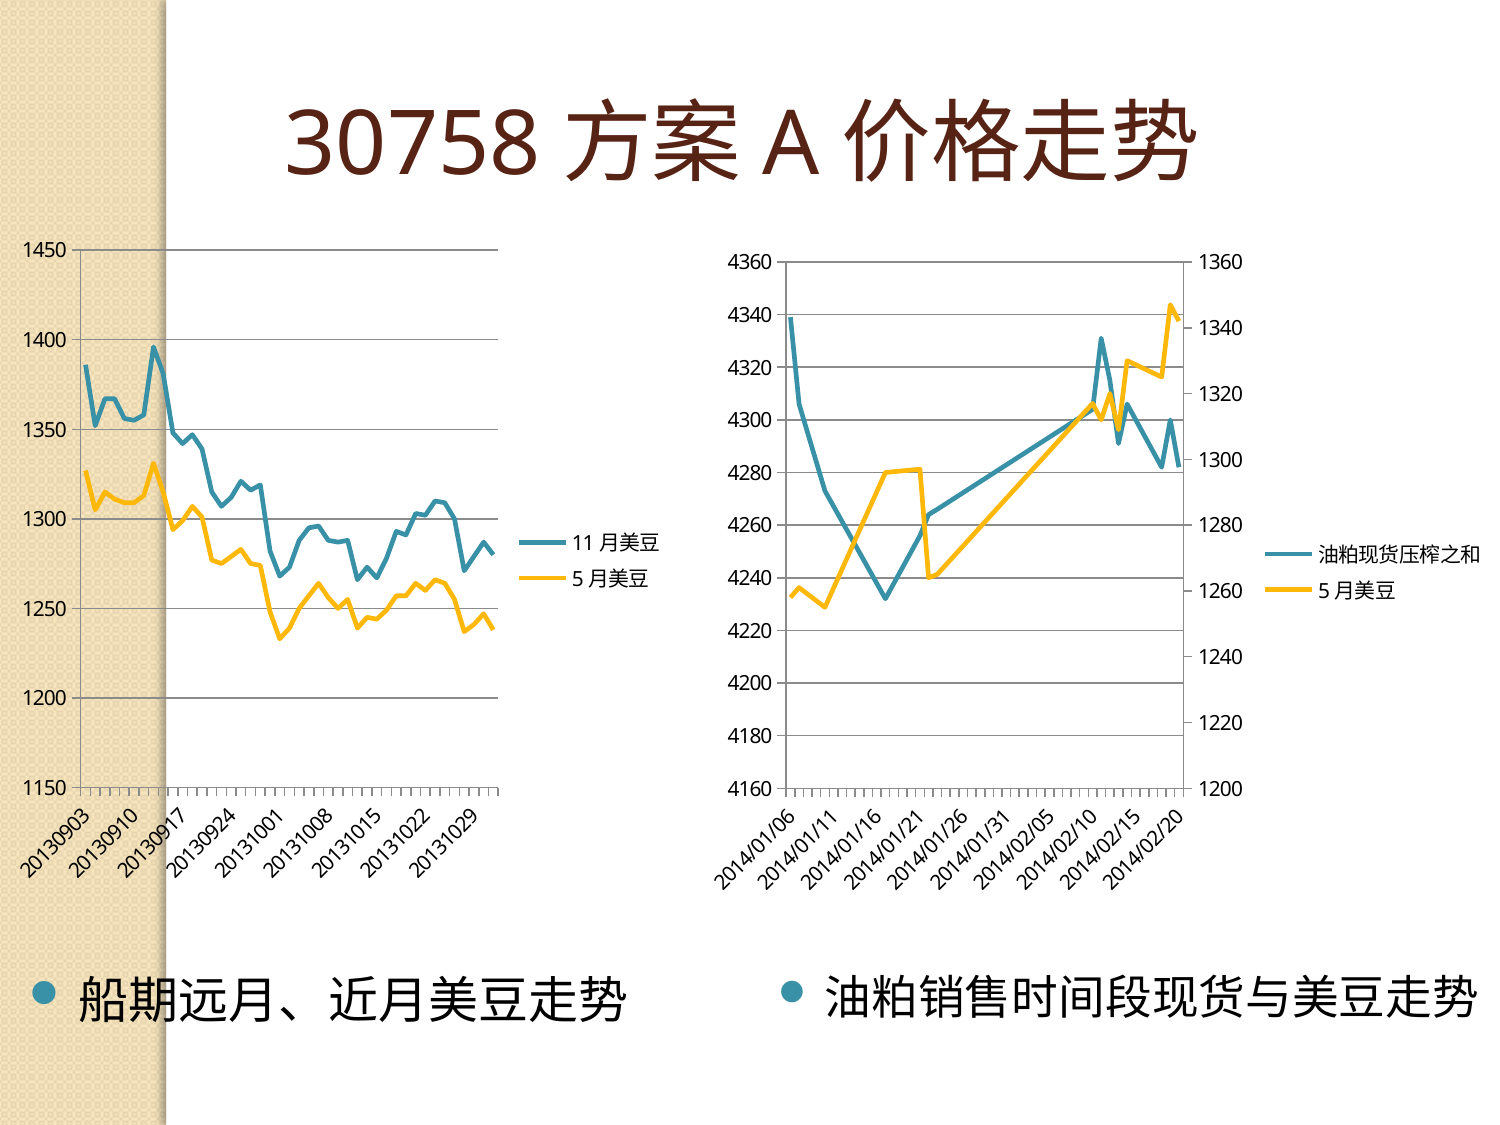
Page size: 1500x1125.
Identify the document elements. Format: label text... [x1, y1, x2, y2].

chart [0, 222, 680, 898]
list 船期远月、近月美豆走势 [0, 960, 660, 1066]
title 30758方案A价格走势 [269, 45, 1500, 233]
chart [691, 234, 1500, 910]
list 油粕销售时间段现货与美豆走势 [750, 960, 1500, 1066]
